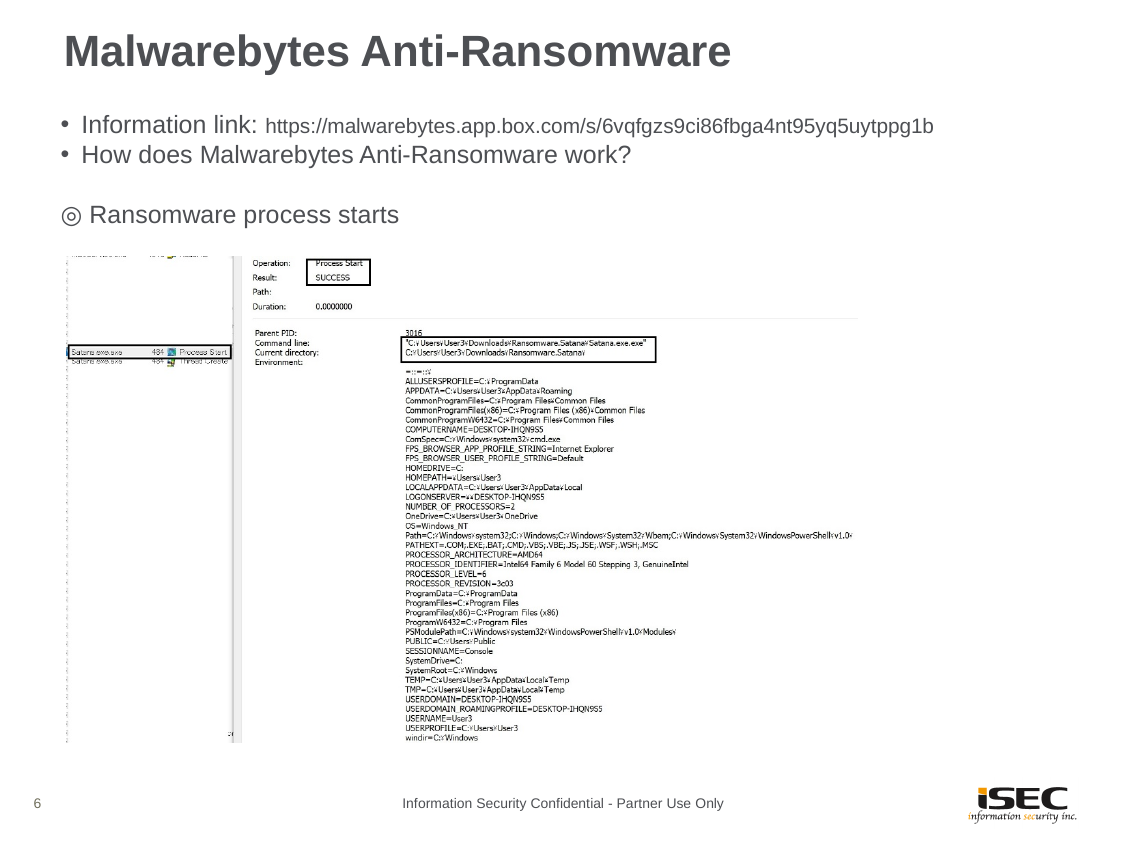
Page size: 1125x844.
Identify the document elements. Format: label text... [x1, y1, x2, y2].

picture [966, 777, 1079, 829]
title Malwarebytes Anti-Ransomware [48, 0, 1079, 102]
picture [66, 256, 858, 744]
slide_number 6 [0, 780, 57, 826]
list Information link: https://malwarebytes.app.box.com/s/6vqfgzs9ci86fbga4nt95yq5uytppg1b How does Malwarebytes Anti-Ransomware work? ◎ Ransomware process starts [45, 101, 1059, 781]
